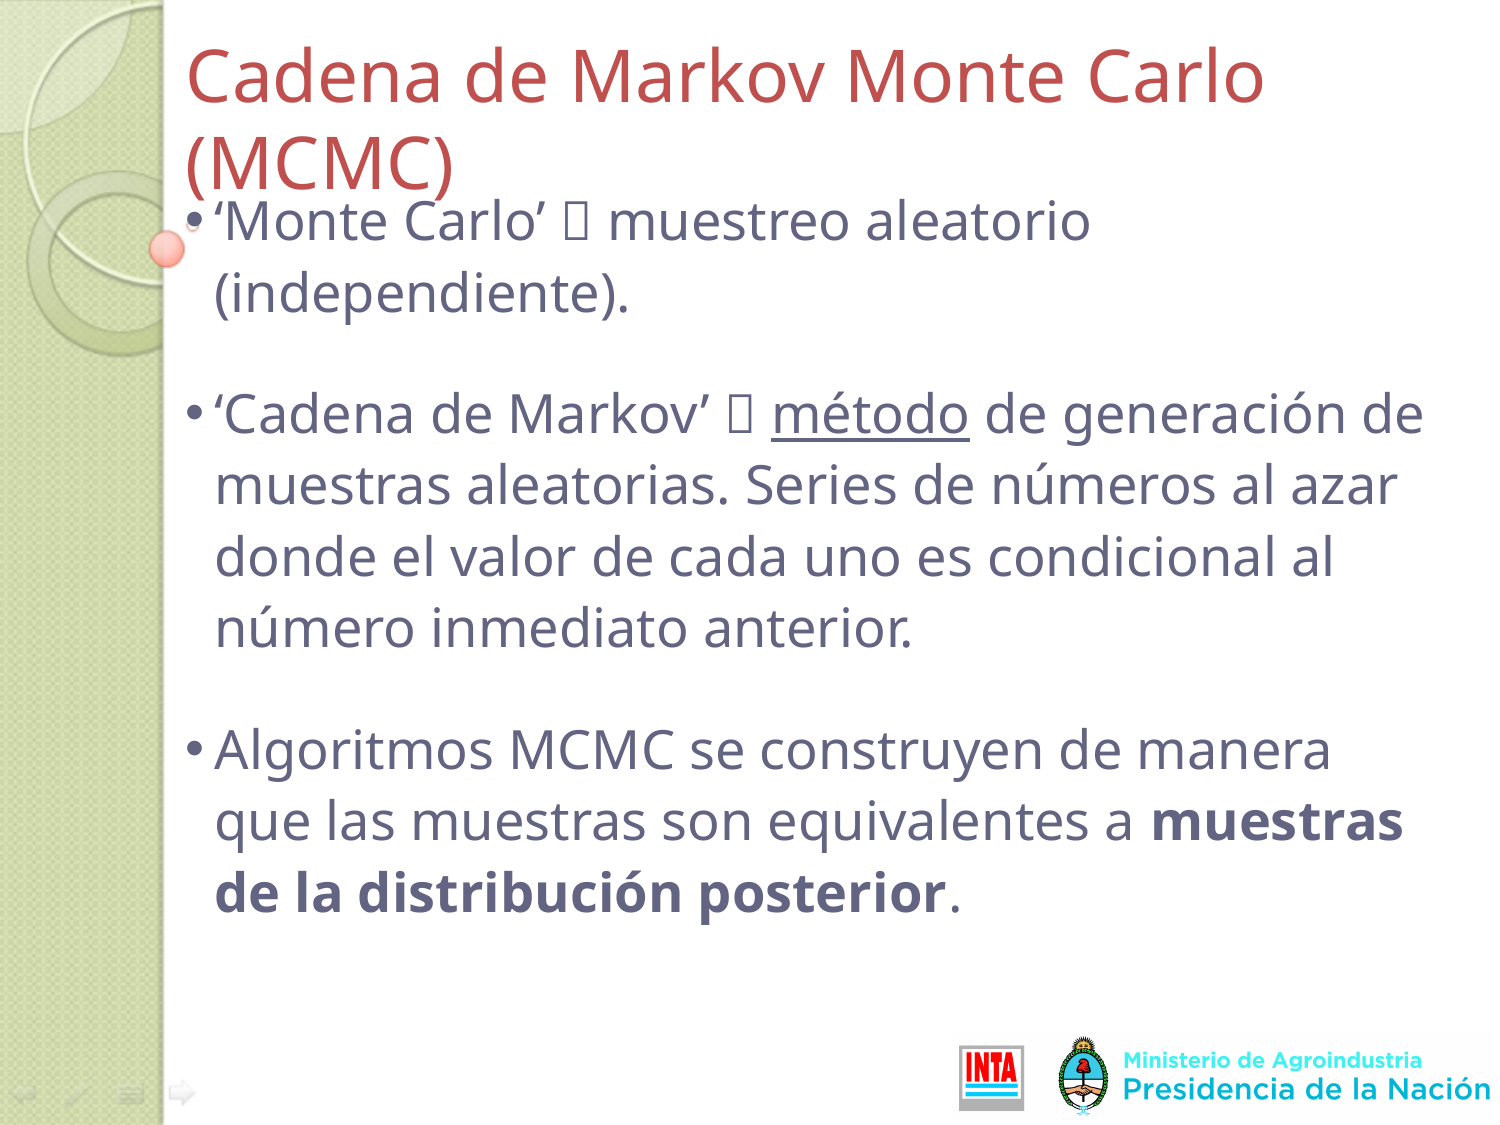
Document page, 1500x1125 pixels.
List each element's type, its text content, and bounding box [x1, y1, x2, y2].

picture [0, 0, 1500, 1125]
text_box Cadena de Markov Monte Carlo (MCMC) [171, 21, 1459, 212]
text_box ‘Monte Carlo’  muestreo aleatorio (independiente). ‘Cadena de Markov’  método de generación de muestras aleatorias. Series de números al azar donde el valor de cada uno es condicional al número inmediato anterior. Algoritmos MCMC se construyen de manera que las muestras son equivalentes a muestras de la distribución posterior. [171, 172, 1454, 1072]
